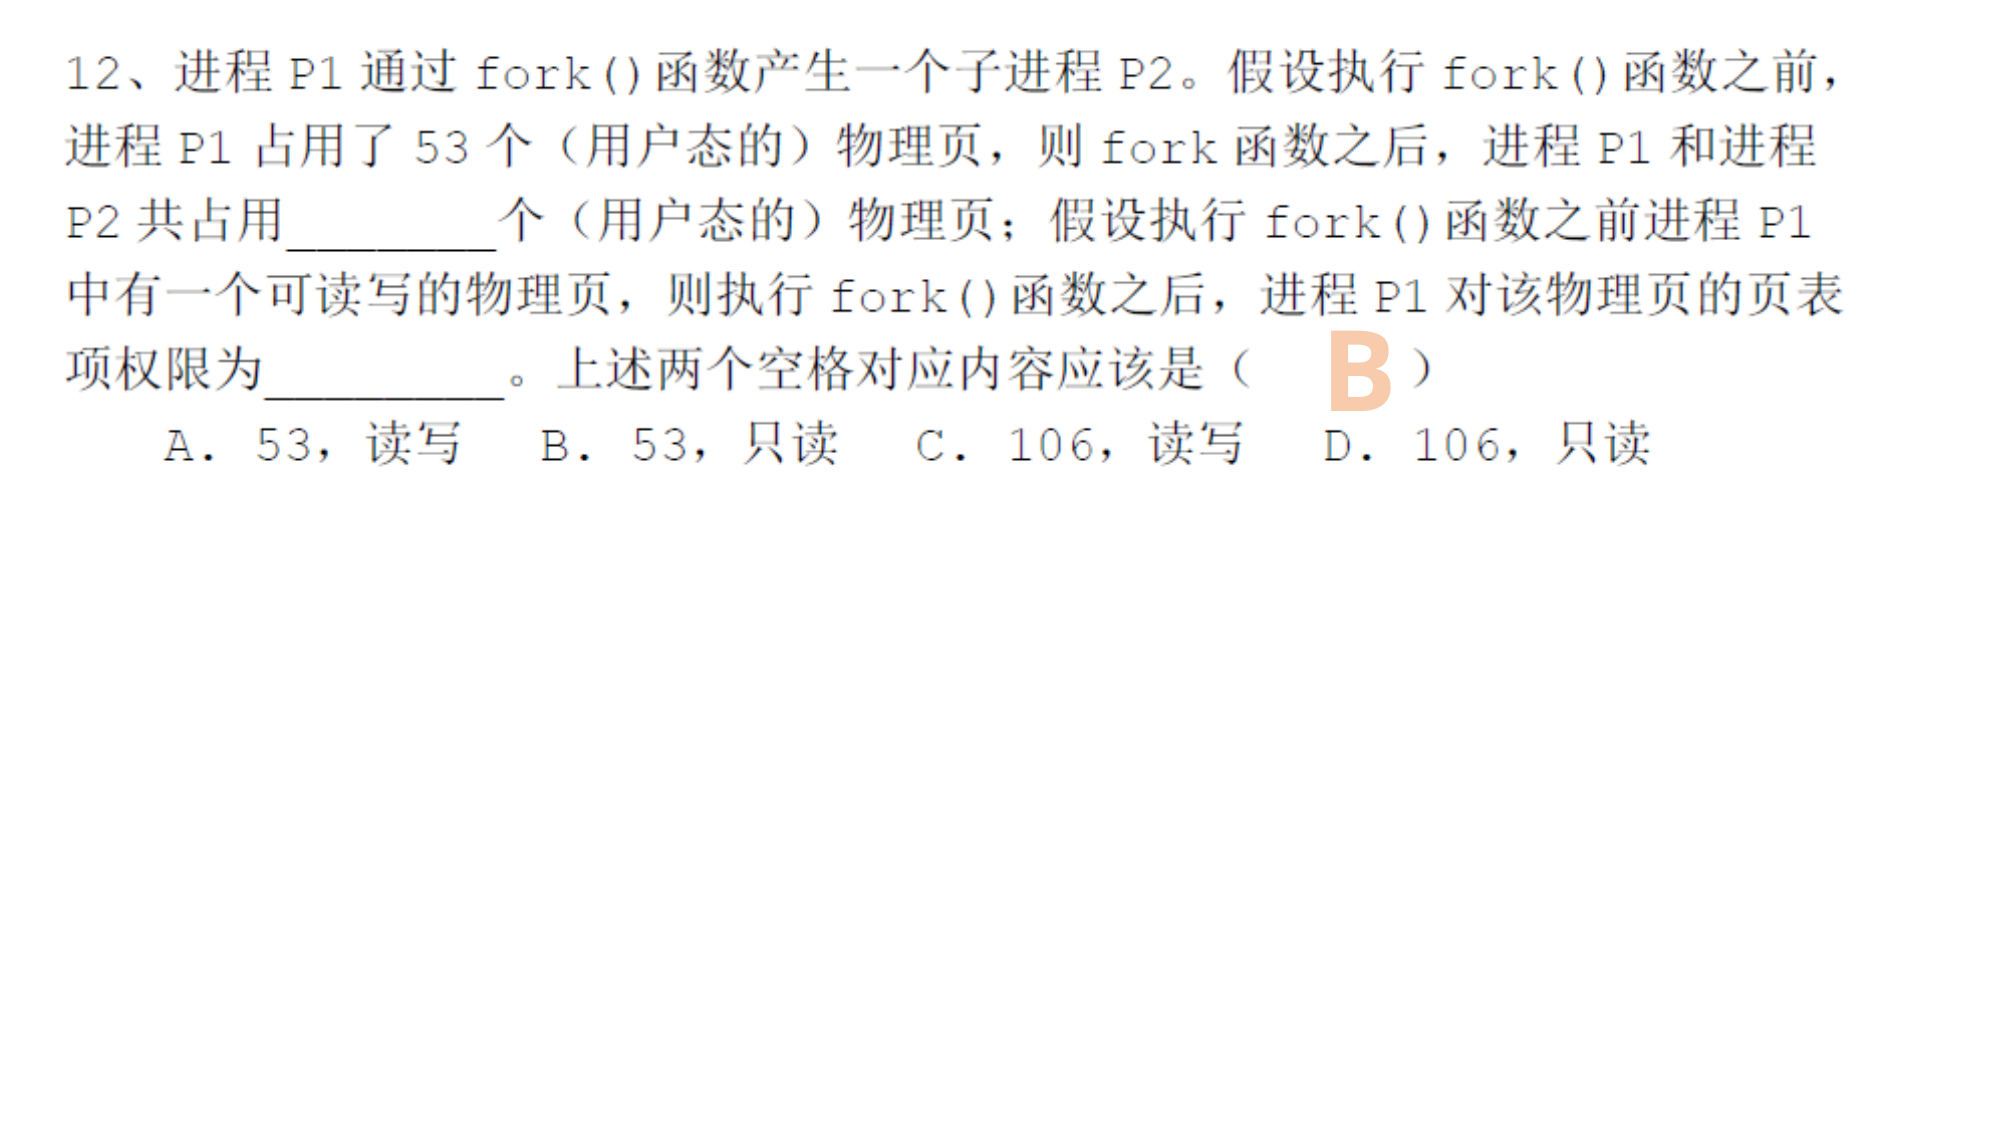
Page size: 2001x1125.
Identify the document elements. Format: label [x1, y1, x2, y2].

picture [21, 27, 1880, 475]
